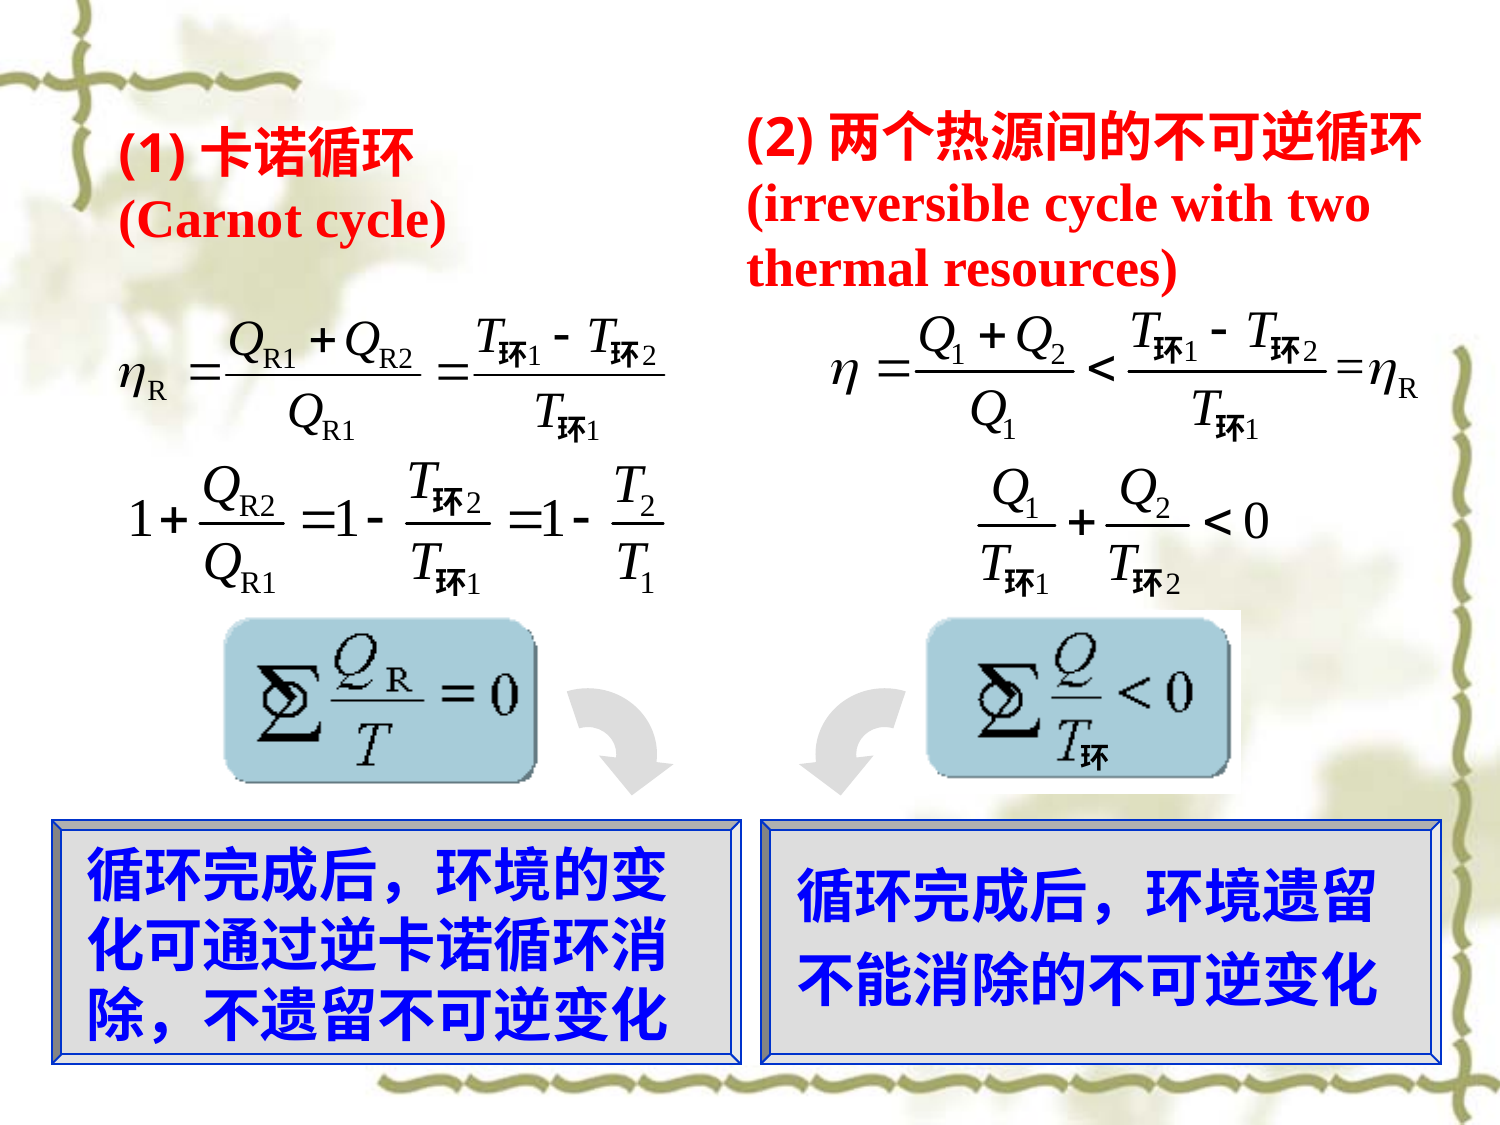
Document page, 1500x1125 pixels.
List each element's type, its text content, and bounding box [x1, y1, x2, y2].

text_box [51, 820, 1442, 1065]
text_box (2)两个热源间的不可逆循环 (irreversible cycle with two thermal resources) [731, 94, 1462, 305]
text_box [969, 453, 1279, 611]
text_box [909, 610, 1241, 794]
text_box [824, 296, 1431, 455]
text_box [124, 465, 675, 610]
text_box (1)卡诺循环 (Carnot cycle) [103, 111, 731, 257]
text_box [113, 302, 677, 456]
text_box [199, 596, 551, 796]
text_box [518, 687, 955, 818]
picture [0, 0, 1500, 1125]
